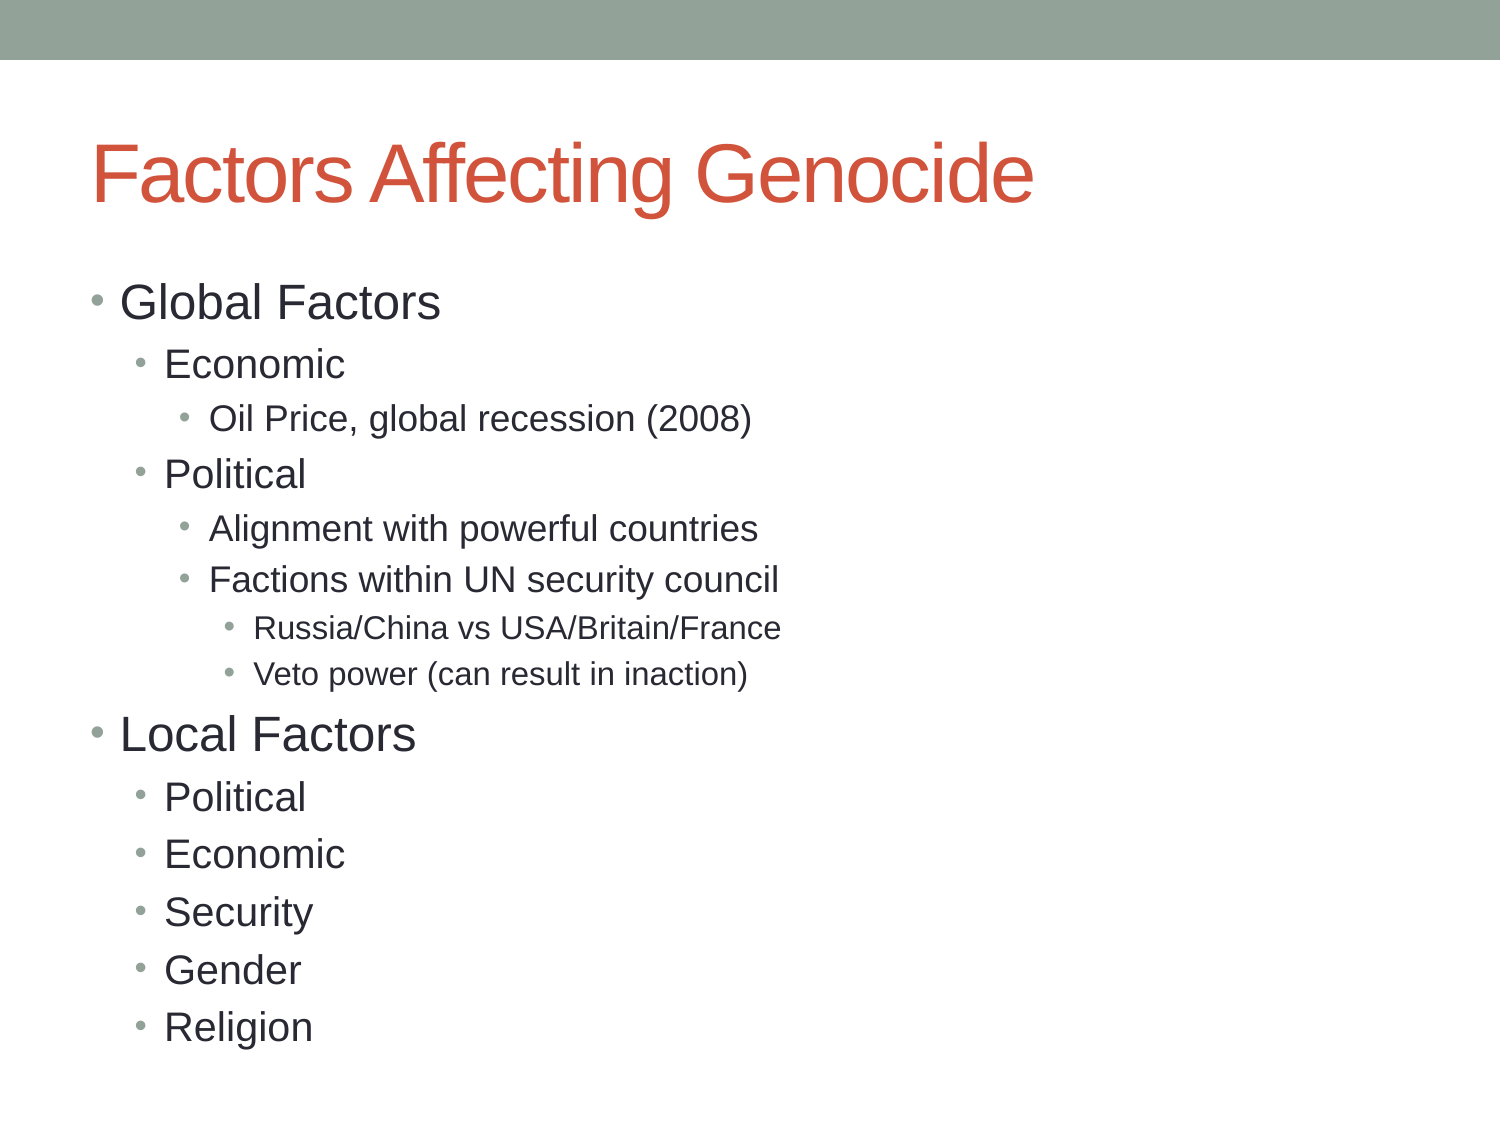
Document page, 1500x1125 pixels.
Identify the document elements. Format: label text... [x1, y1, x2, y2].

title Factors Affecting Genocide [75, 87, 1425, 250]
list Global Factors Economic Oil Price, global recession (2008) Political Alignment with powerful countries Factions within UN security council Russia/China vs USA/Britain/France Veto power (can result in inaction) Local Factors Political Economic Security Gender Religion [75, 262, 1425, 1063]
